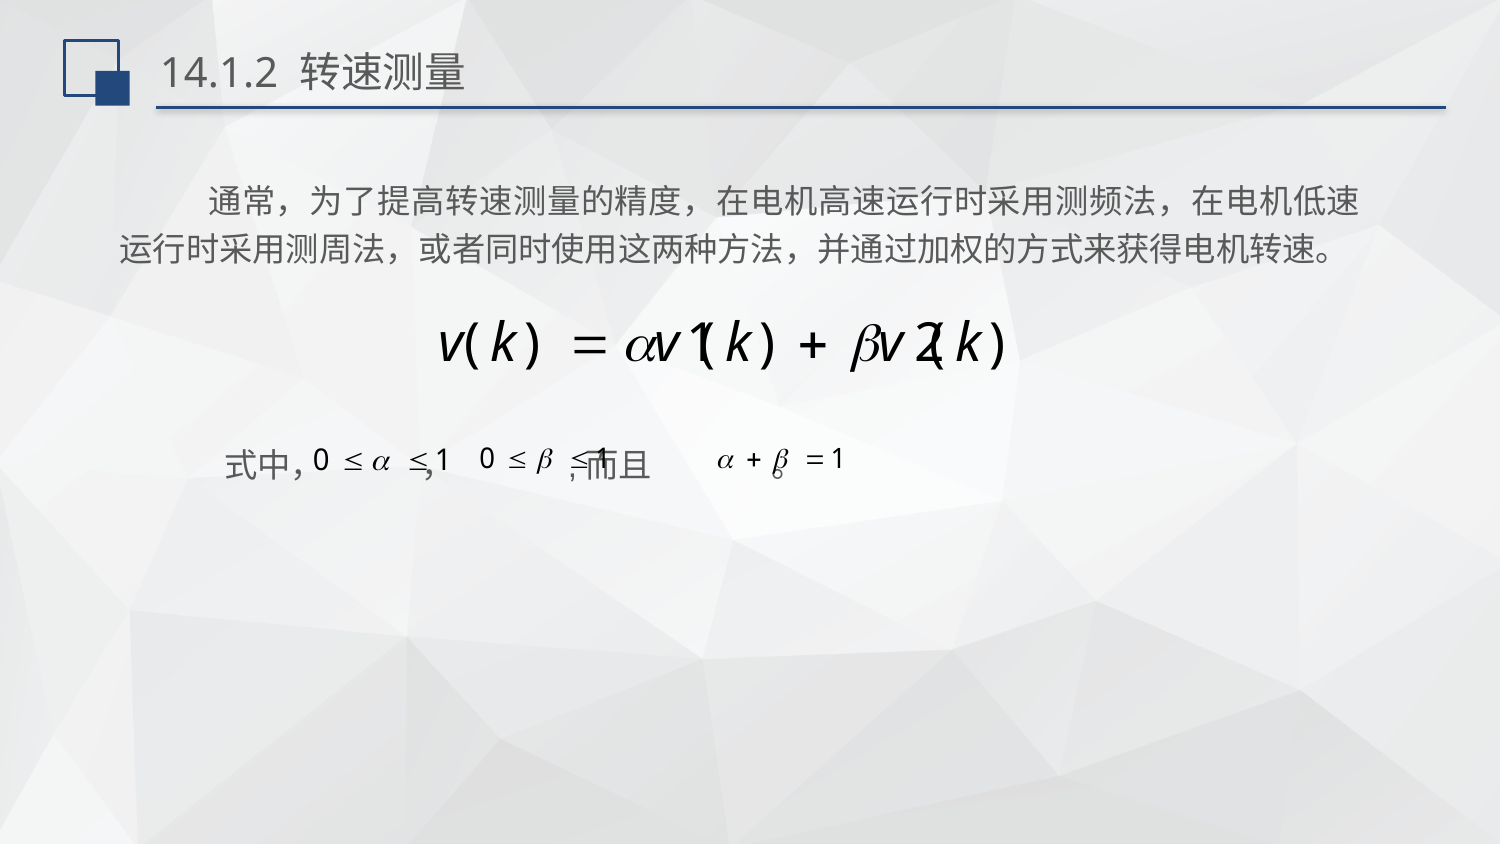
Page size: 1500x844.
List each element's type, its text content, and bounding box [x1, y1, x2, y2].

text_box 式中， ， ,而且 。 [121, 429, 1393, 492]
title 14.1.2 转速测量 [148, 43, 1117, 99]
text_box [309, 442, 454, 478]
text_box 通常，为了提高转速测量的精度，在电机高速运行时采用测频法，在电机低速运行时采用测周法，或者同时使用这两种方法，并通过加权的方式来获得电机转速。 [104, 165, 1377, 276]
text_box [713, 442, 847, 481]
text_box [438, 307, 1018, 385]
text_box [475, 442, 612, 481]
picture [0, 0, 1500, 844]
